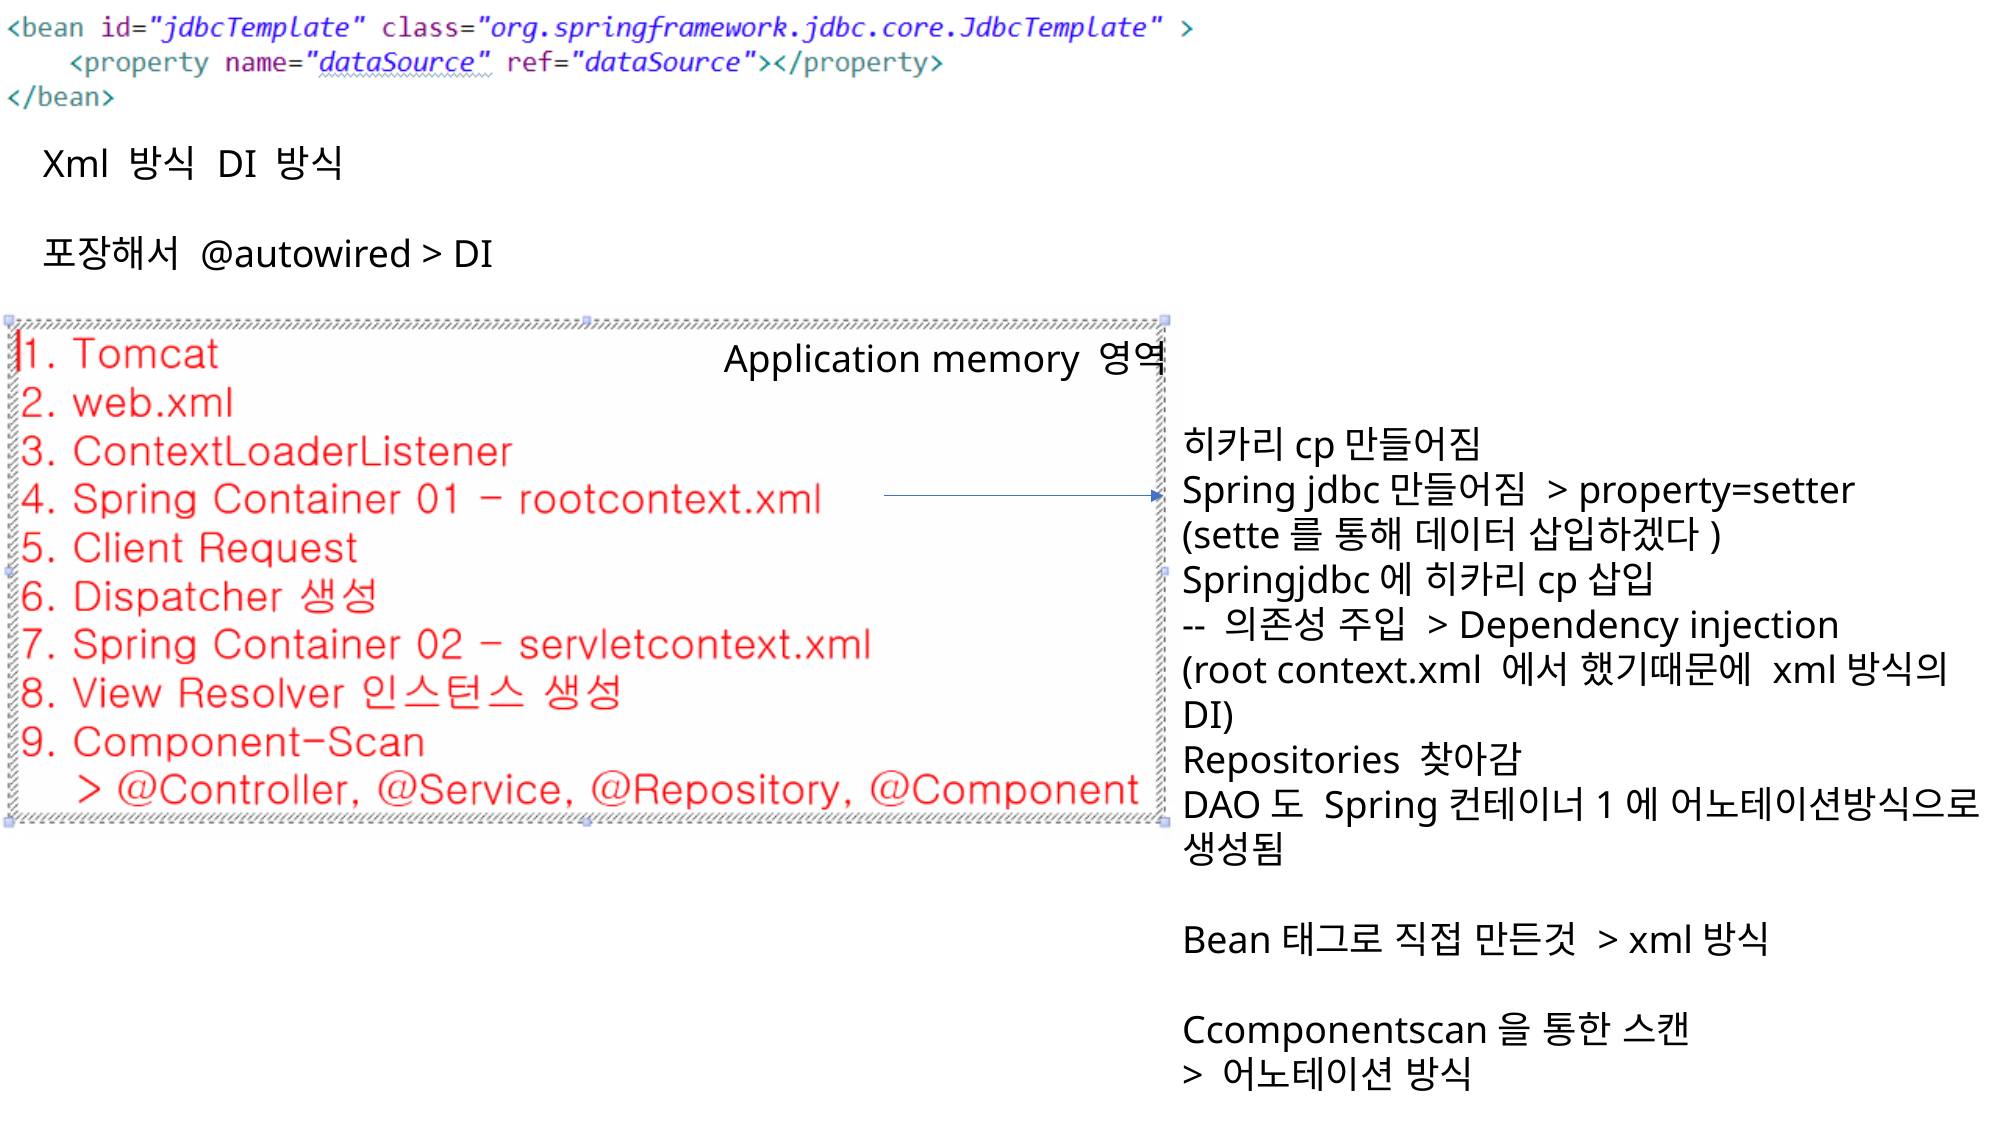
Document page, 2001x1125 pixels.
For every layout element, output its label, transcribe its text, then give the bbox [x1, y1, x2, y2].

text_box Xml 방식 DI 방식 포장해서 @autowired > DI [28, 133, 519, 283]
picture [0, 0, 1207, 133]
picture [0, 306, 1183, 841]
text_box 히카리cp만들어짐 Spring jdbc만들어짐 > property=setter (sette를 통해 데이터 삽입하겠다) Springjdbc에 히카리cp삽입 -- 의존성 주입 > Dependency injection (root context.xml 에서 했기때문에 xml방식의 DI) Repositories 찾아감 DAO도 Spring컨테이너1에 어노테이션방식으로 생성됨 Bean태그로 직접 만든것 > xml방식 Ccomponentscan을 통한 스캔 > 어노테이션 방식 [1167, 413, 1997, 1103]
